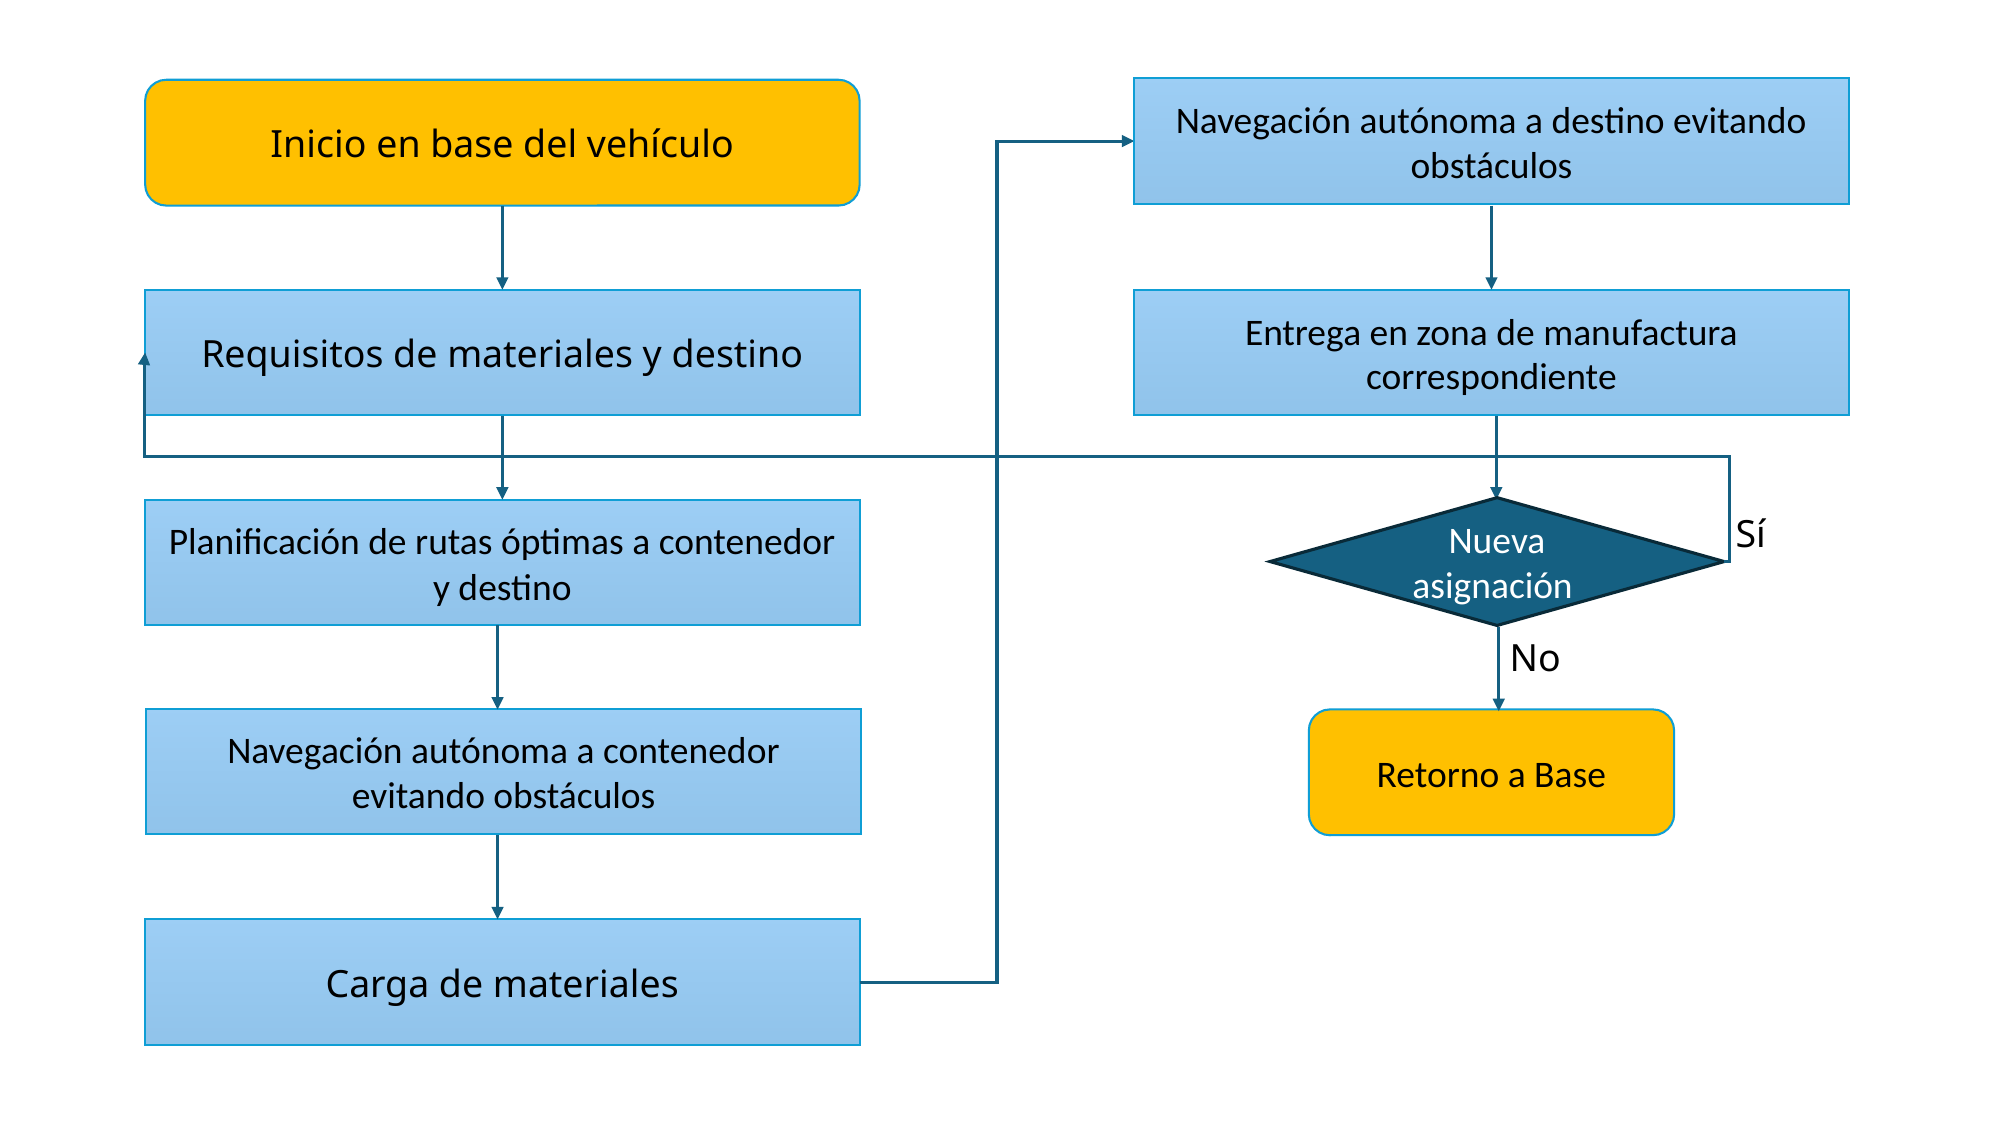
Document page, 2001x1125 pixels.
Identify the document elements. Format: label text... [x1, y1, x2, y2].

text_box Planificación de rutas óptimas a contenedor y destino [144, 563, 859, 626]
text_box Inicio en base del vehículo [144, 78, 861, 207]
text_box Nueva asignación [1269, 563, 1725, 627]
text_box Entrega en zona de manufactura correspondiente [1135, 289, 1850, 416]
text_box Sí [1731, 502, 1781, 563]
text_box Carga de materiales [144, 918, 861, 1046]
text_box No [1500, 627, 1576, 687]
text_box Retorno a Base [1307, 708, 1676, 837]
text_box Navegación autónoma a contenedor evitando obstáculos [145, 708, 859, 835]
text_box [859, 563, 1135, 983]
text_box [144, 352, 1725, 563]
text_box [859, 140, 1135, 352]
text_box Navegación autónoma a destino evitando obstáculos [1133, 77, 1850, 205]
text_box Requisitos de materiales y destino [144, 289, 859, 352]
text_box No [1494, 627, 1498, 687]
